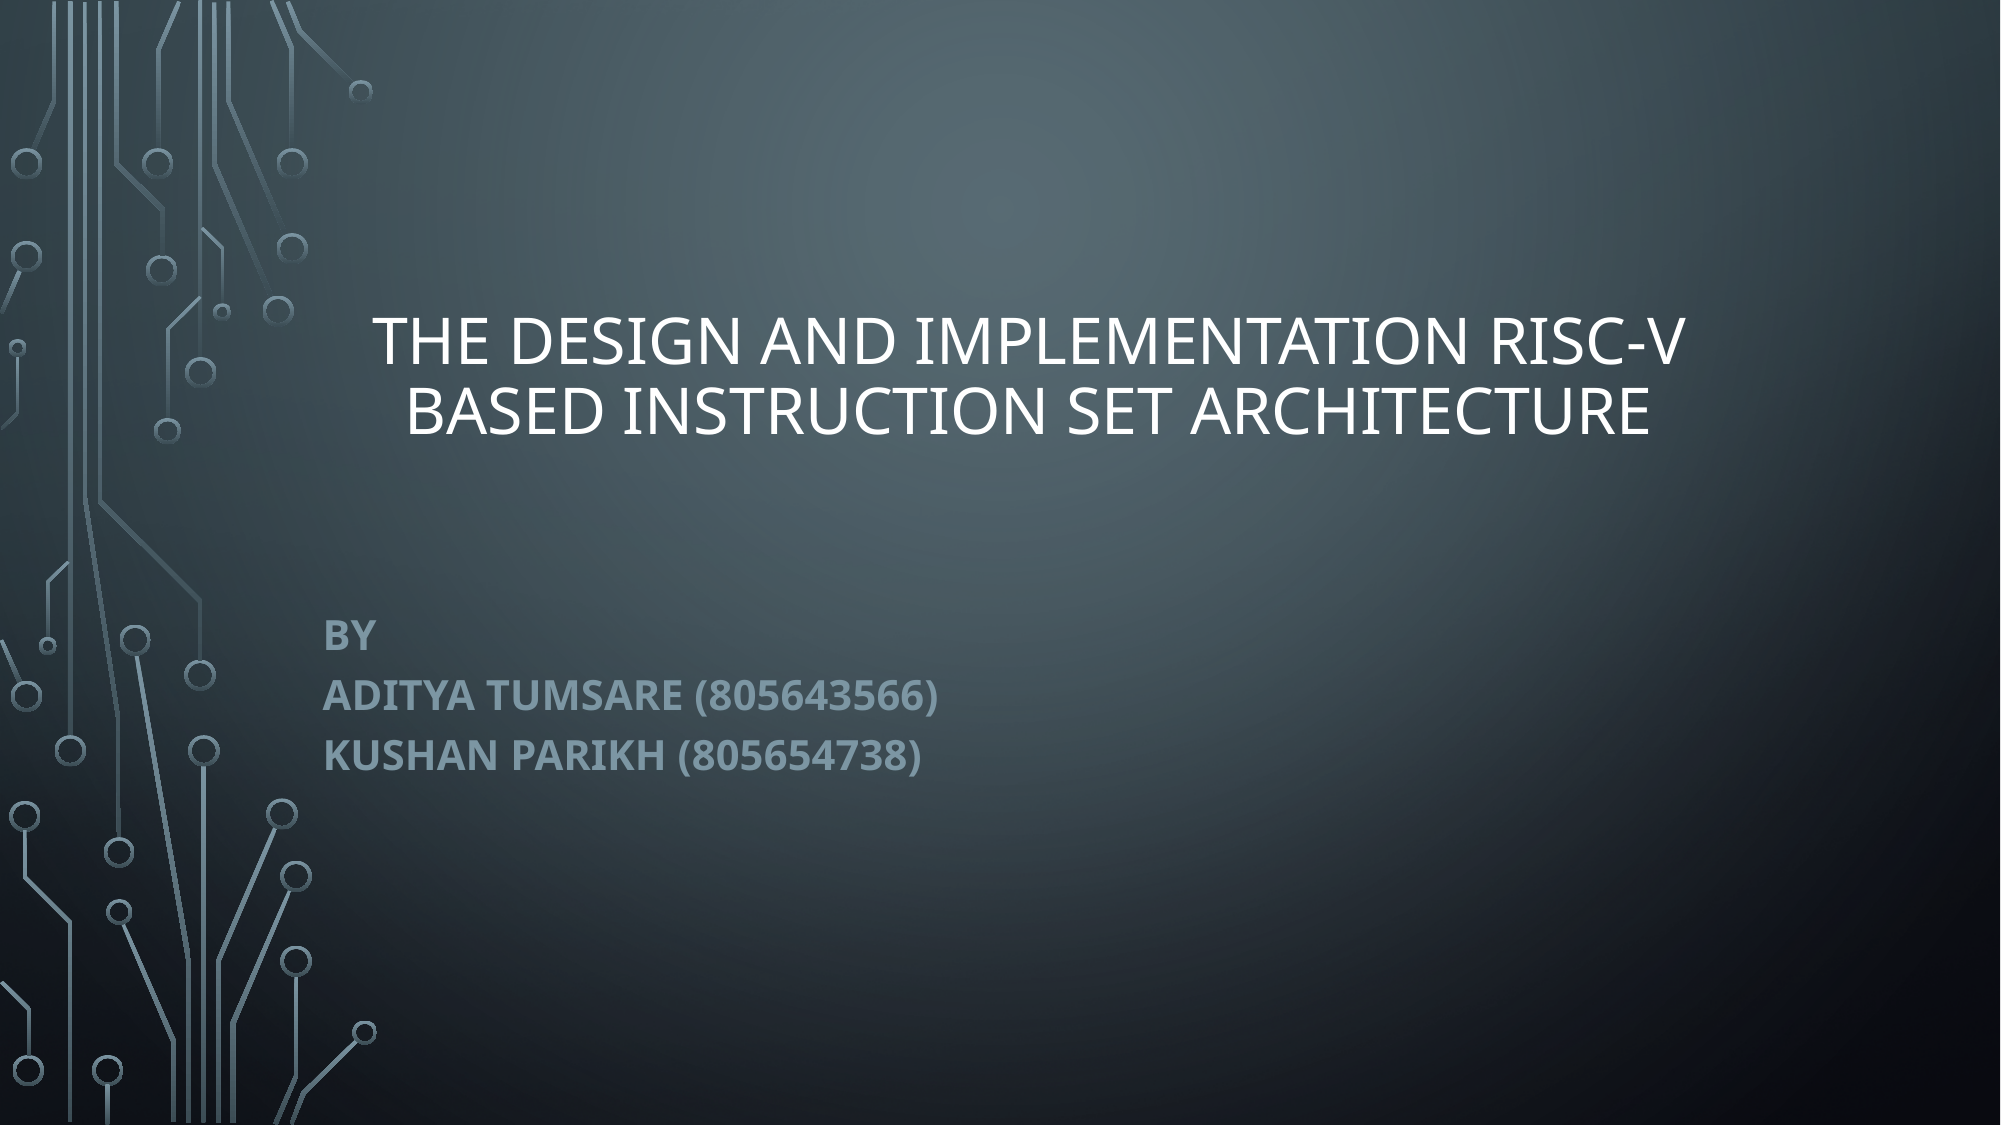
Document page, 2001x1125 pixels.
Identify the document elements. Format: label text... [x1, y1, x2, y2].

subtitle By Aditya Tumsare (805643566) Kushan Parikh (805654738) [307, 590, 1750, 863]
title The Design and Implementation RISC-V based Instruction Set Architecture [307, 184, 1750, 576]
